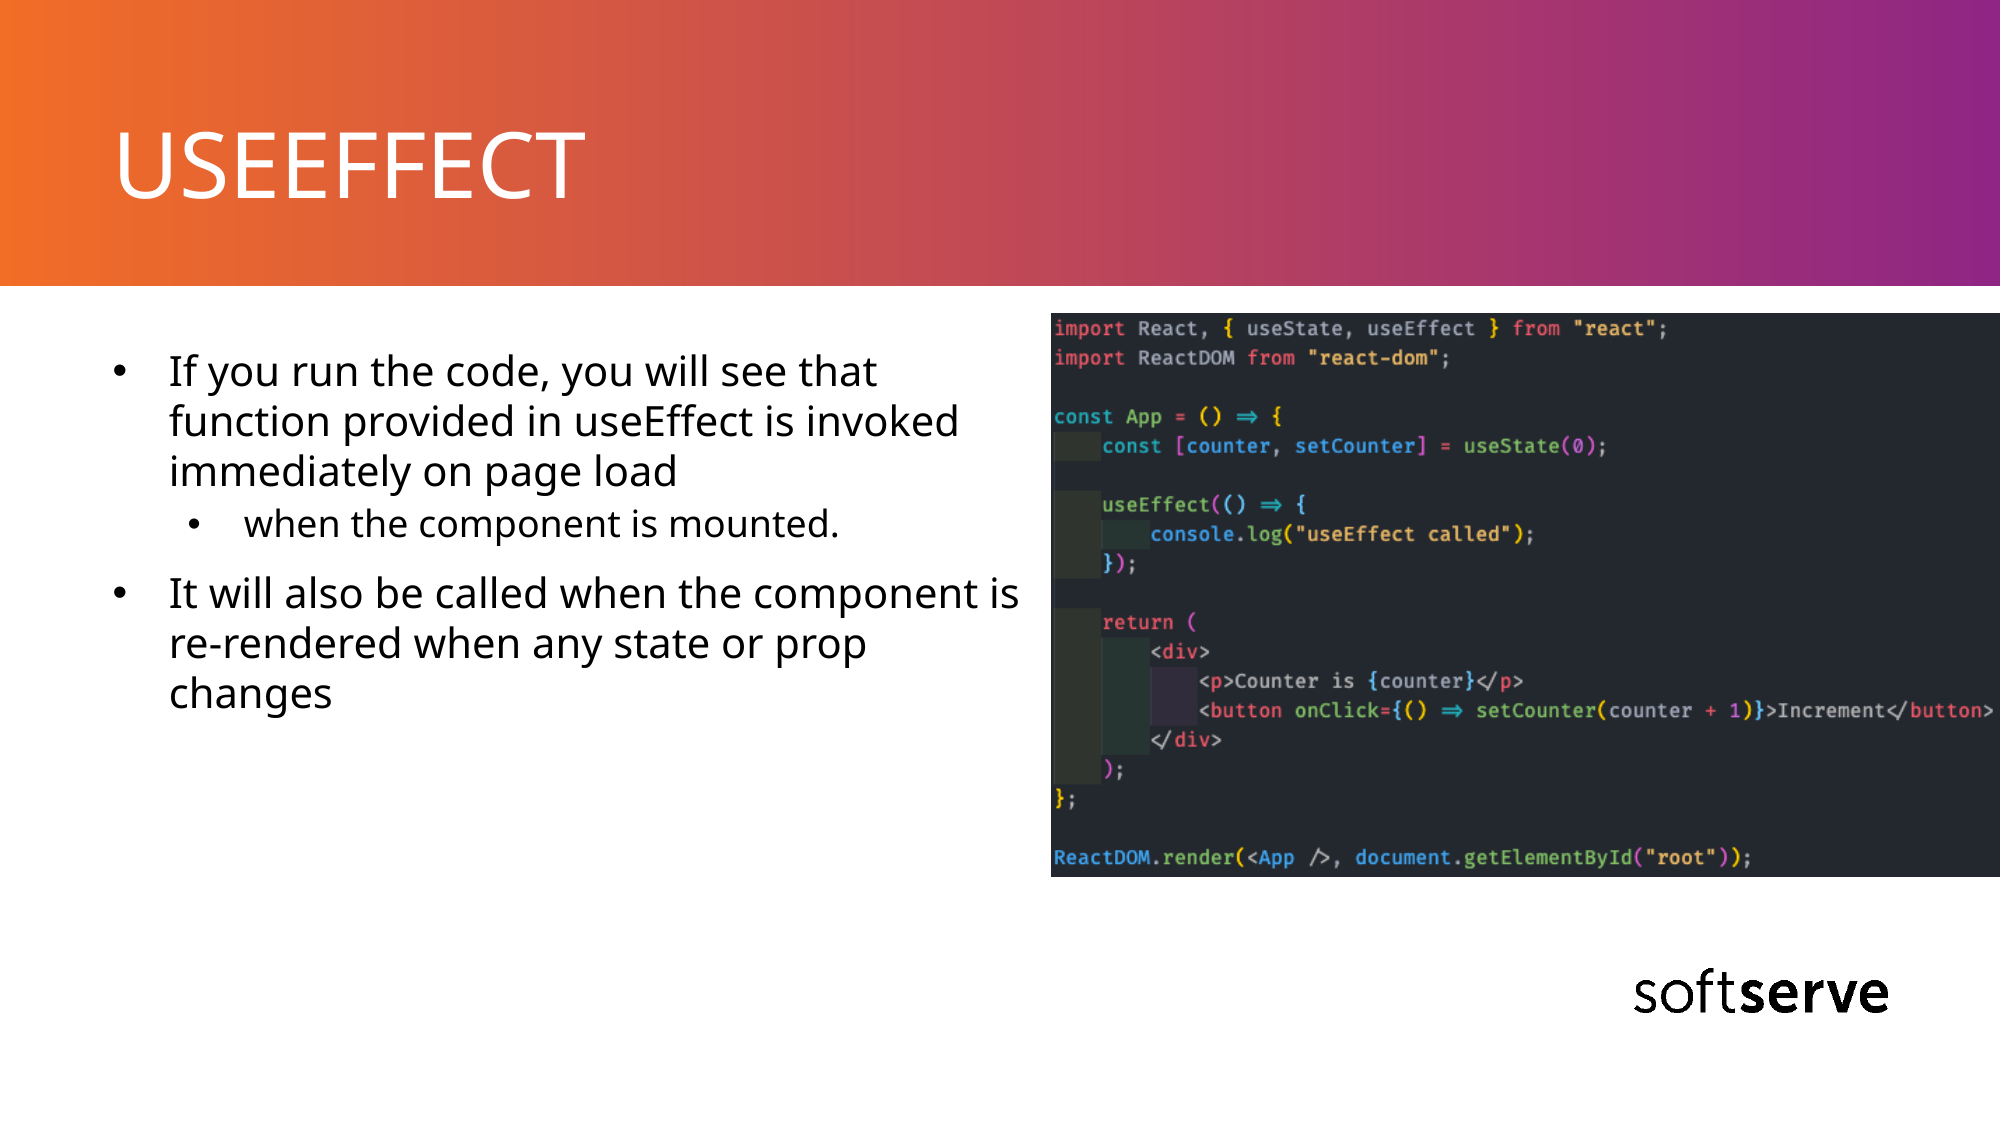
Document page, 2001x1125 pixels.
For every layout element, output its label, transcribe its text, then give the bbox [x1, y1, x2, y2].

picture [1634, 968, 1888, 1013]
picture [1051, 313, 2000, 877]
list If you run the code, you will see that function provided in useEffect is invoked immediately on page load when the component is mounted. It will also be called when the component is re-rendered when any state or prop changes [112, 337, 1053, 900]
title USEEFFECT [112, 112, 1888, 225]
